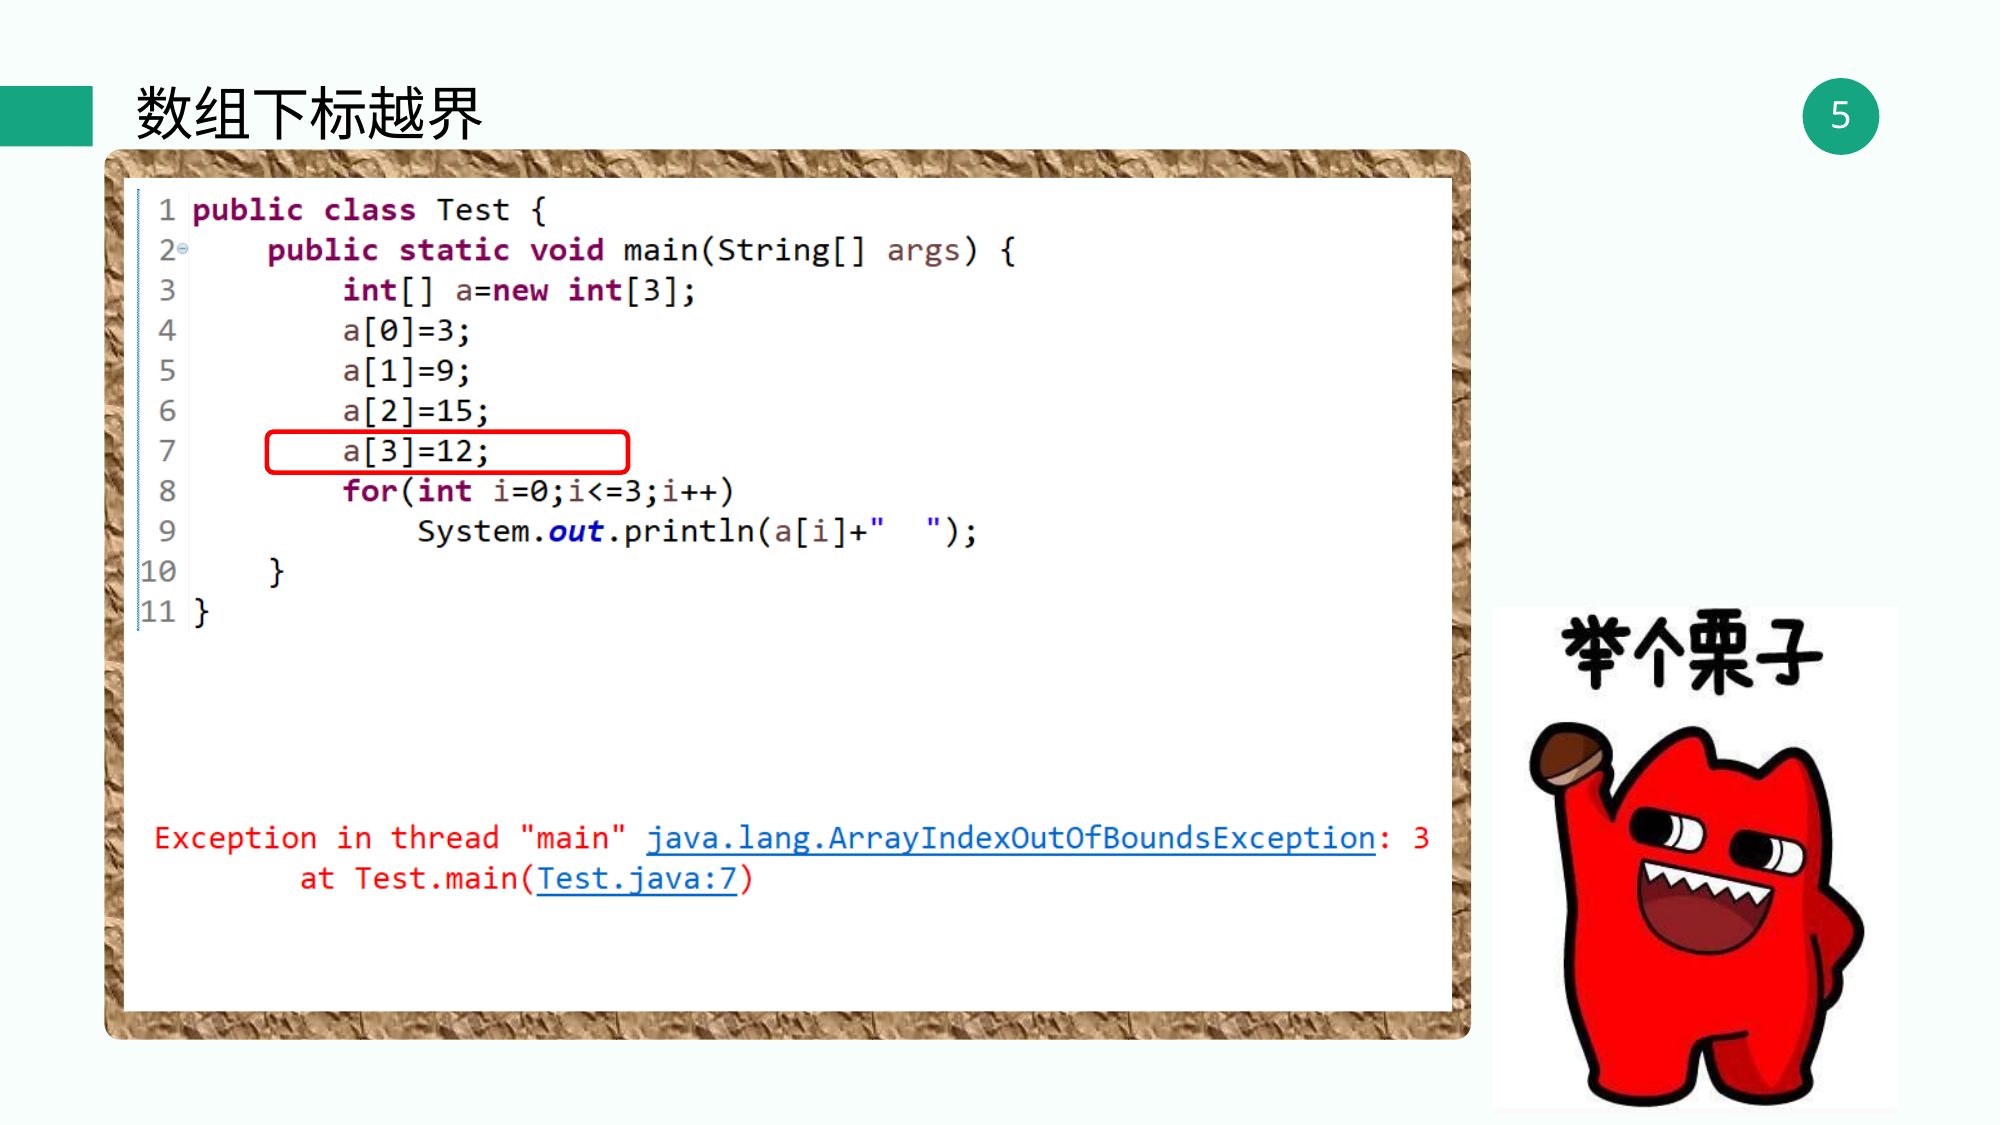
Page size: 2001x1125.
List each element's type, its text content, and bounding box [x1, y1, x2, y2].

picture [137, 189, 1038, 632]
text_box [104, 149, 1471, 1040]
picture [1493, 606, 1898, 1115]
list 数组下标越界 [120, 77, 1237, 149]
picture [149, 817, 1449, 904]
